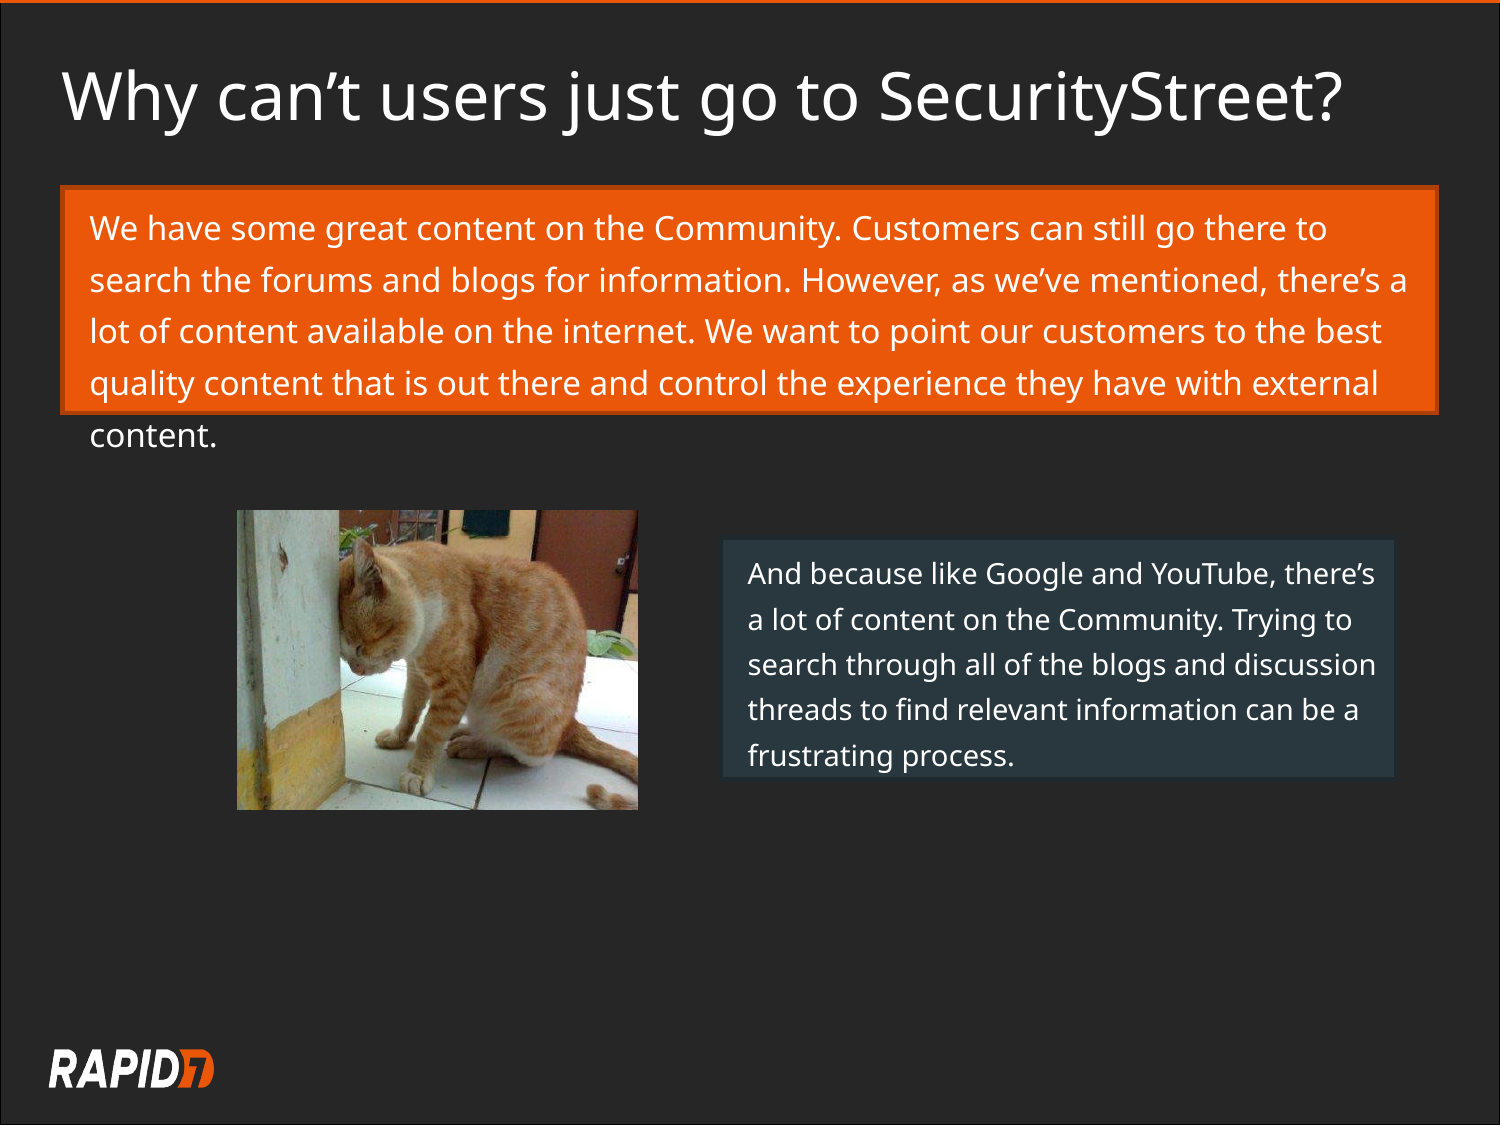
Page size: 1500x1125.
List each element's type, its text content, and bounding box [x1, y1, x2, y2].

picture [237, 510, 638, 810]
text_box And because like Google and YouTube, there’s a lot of content on the Community. Trying to search through all of the blogs and discussion threads to find relevant information can be a frustrating process. [719, 535, 1398, 782]
picture [46, 1049, 216, 1088]
list We have some great content on the Community. Customers can still go there to search the forums and blogs for information. However, as we’ve mentioned, there’s a lot of content available on the internet. We want to point our customers to the best quality content that is out there and control the experience they have with external content. [60, 185, 1439, 415]
title Why can’t users just go to SecurityStreet? [46, 45, 1445, 142]
